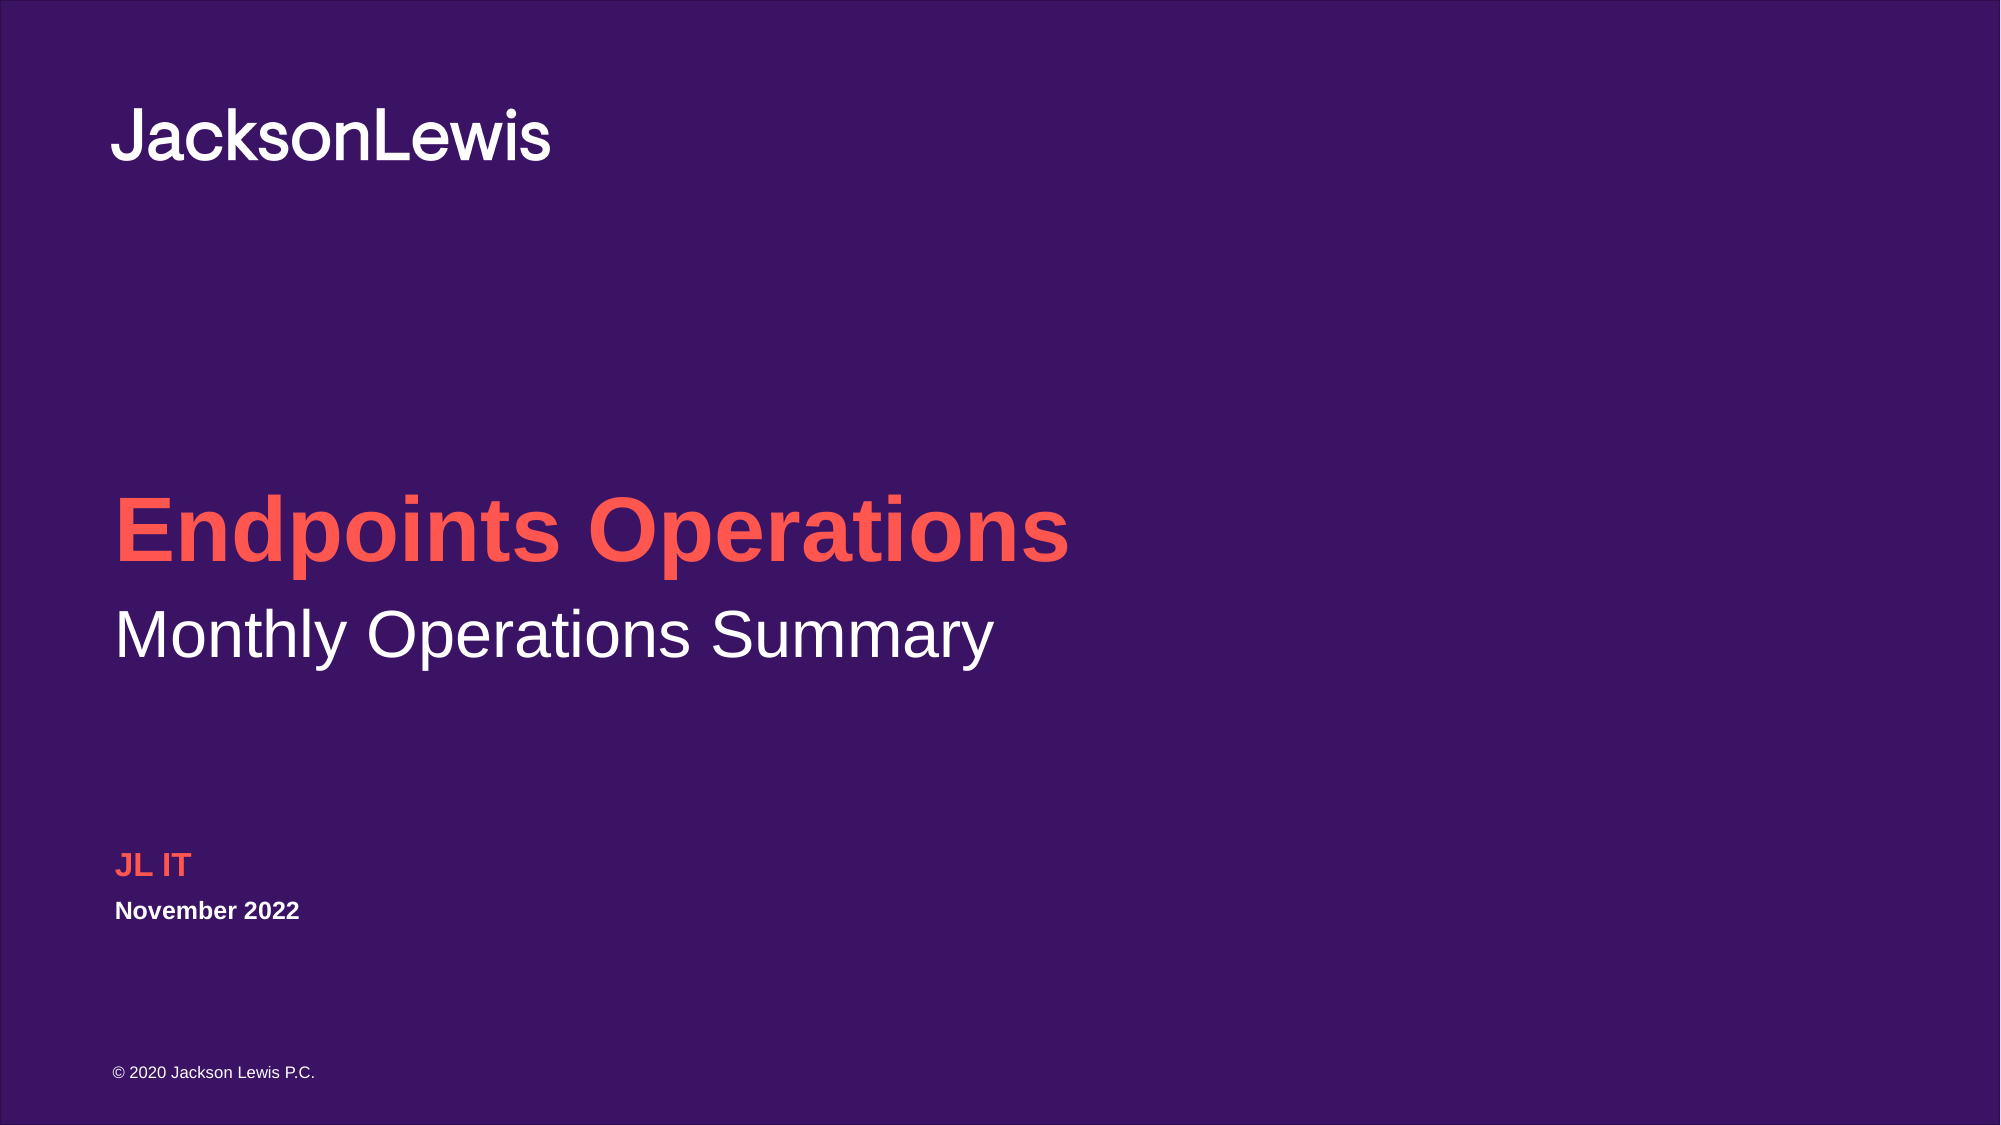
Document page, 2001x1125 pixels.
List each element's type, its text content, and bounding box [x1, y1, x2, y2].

list November 2022 [114, 898, 681, 948]
title Endpoints Operations [114, 325, 1892, 582]
list JL IT [114, 848, 1142, 893]
subtitle Monthly Operations Summary [114, 590, 1891, 843]
picture [111, 108, 550, 161]
